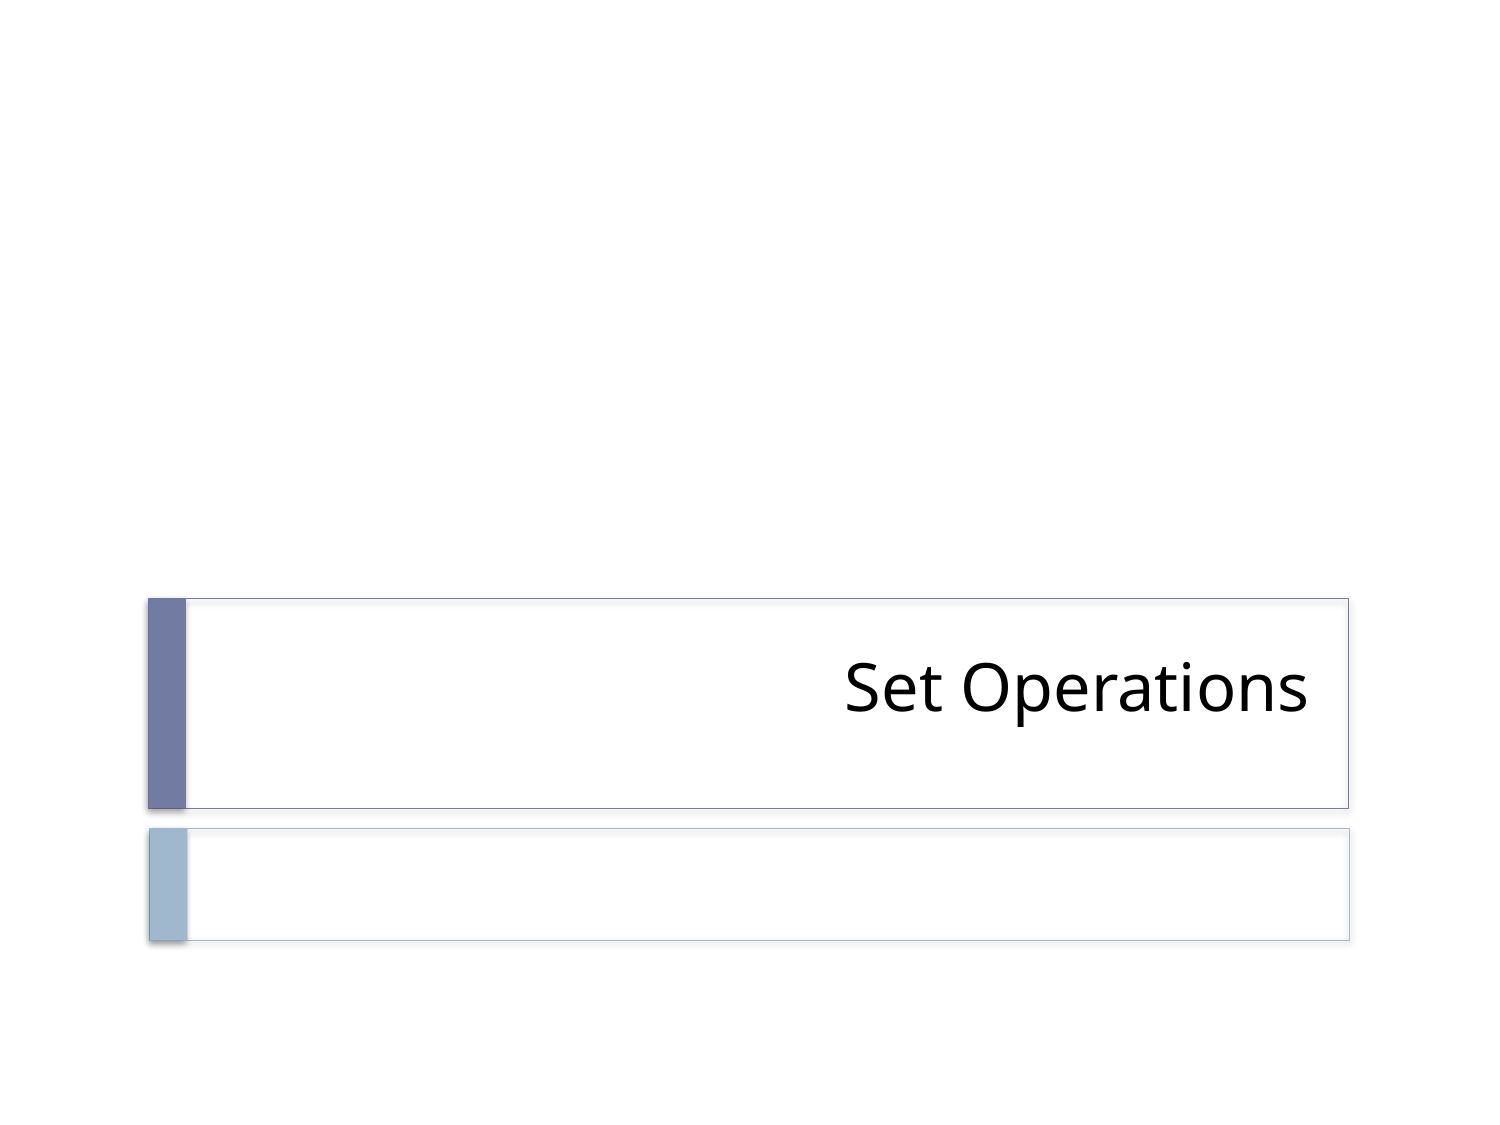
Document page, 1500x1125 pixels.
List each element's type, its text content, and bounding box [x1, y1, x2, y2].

title Set Operations [200, 637, 1325, 800]
